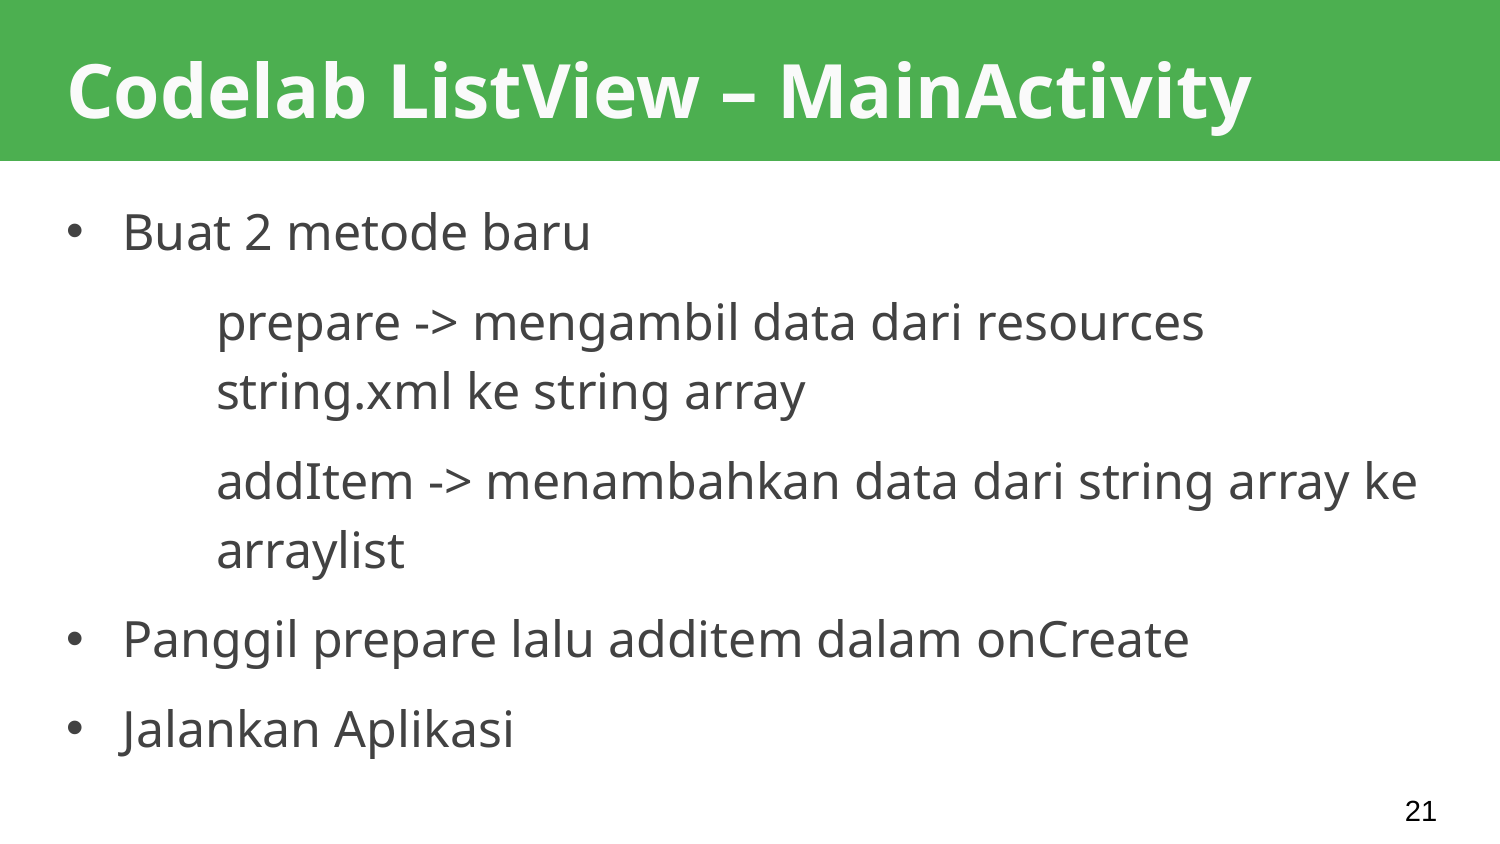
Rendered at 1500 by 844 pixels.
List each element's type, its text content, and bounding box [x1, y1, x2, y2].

list Buat 2 metode baru prepare -> mengambil data dari resources string.xml ke string array addItem -> menambahkan data dari string array ke arraylist Panggil prepare lalu additem dalam onCreate Jalankan Aplikasi [51, 176, 1449, 737]
title Codelab ListView – MainActivity [51, 28, 1449, 122]
slide_number 21 [1389, 777, 1480, 842]
